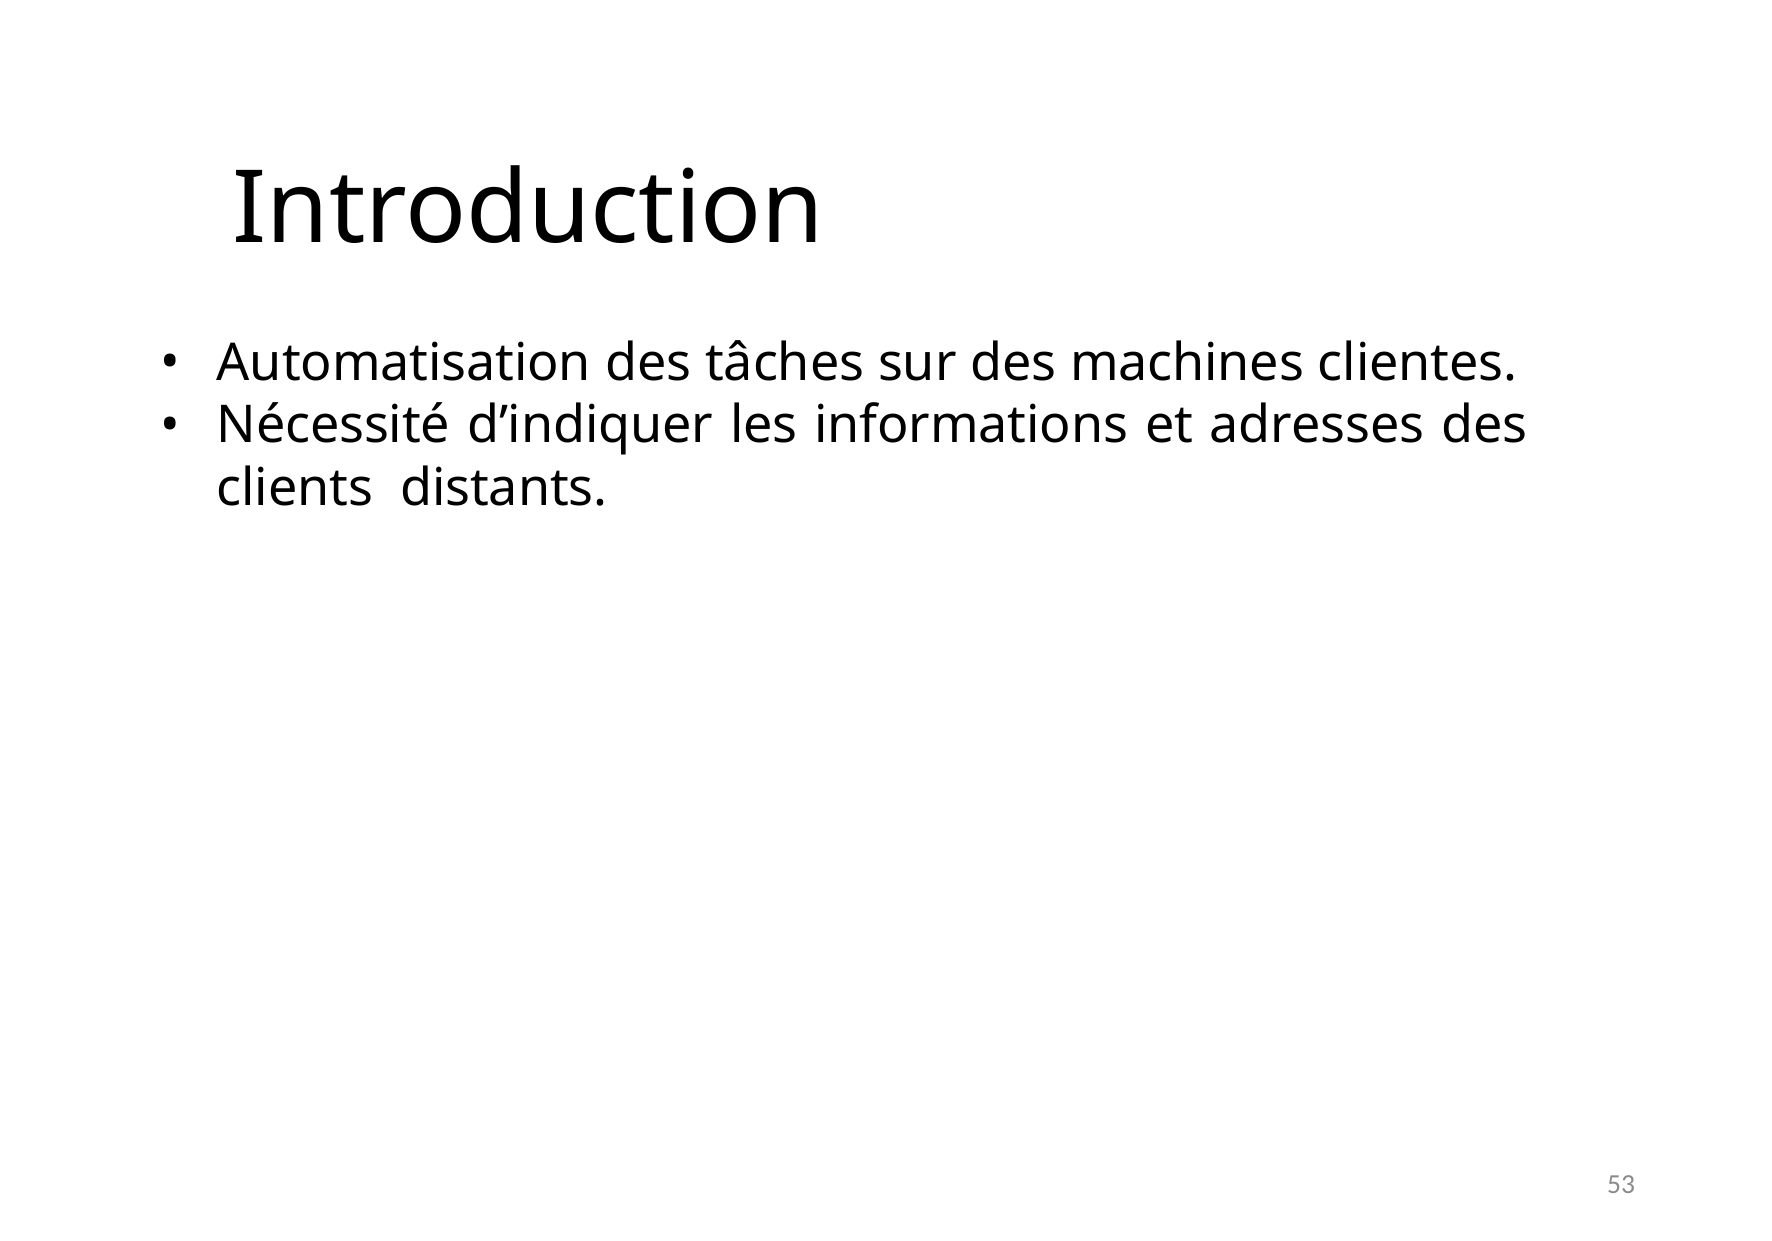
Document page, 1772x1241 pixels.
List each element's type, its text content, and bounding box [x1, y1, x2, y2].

title Introduction [230, 96, 960, 306]
text_box Automatisation des tâches sur des machines clientes. Nécessité d’indiquer les informations et adresses des clients distants. [158, 326, 1614, 516]
slide_number 53 [1251, 1149, 1651, 1216]
